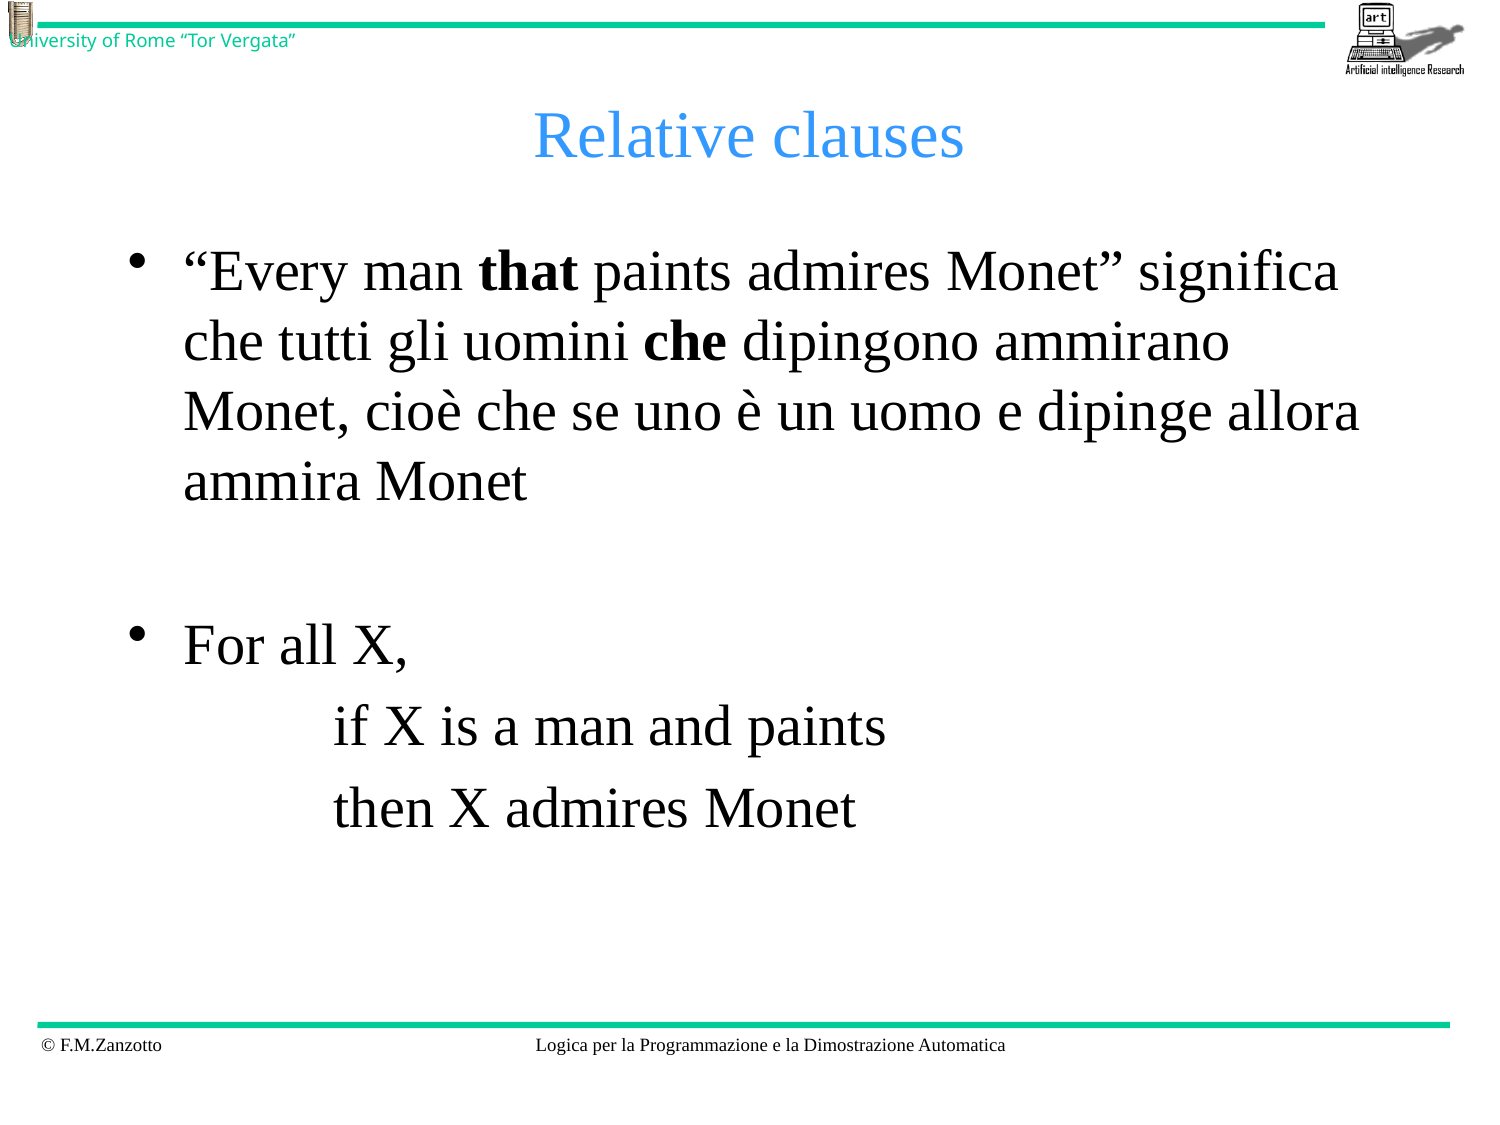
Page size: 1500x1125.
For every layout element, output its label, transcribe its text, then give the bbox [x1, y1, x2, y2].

picture [4, 0, 38, 50]
picture [1337, 0, 1475, 77]
title Relative clauses [112, 74, 1388, 188]
list “Every man that paints admires Monet” significa che tutti gli uomini che dipingono ammirano Monet, cioè che se uno è un uomo e dipinge allora ammira Monet For all X, if X is a man and paints then X admires Monet [112, 224, 1388, 1001]
